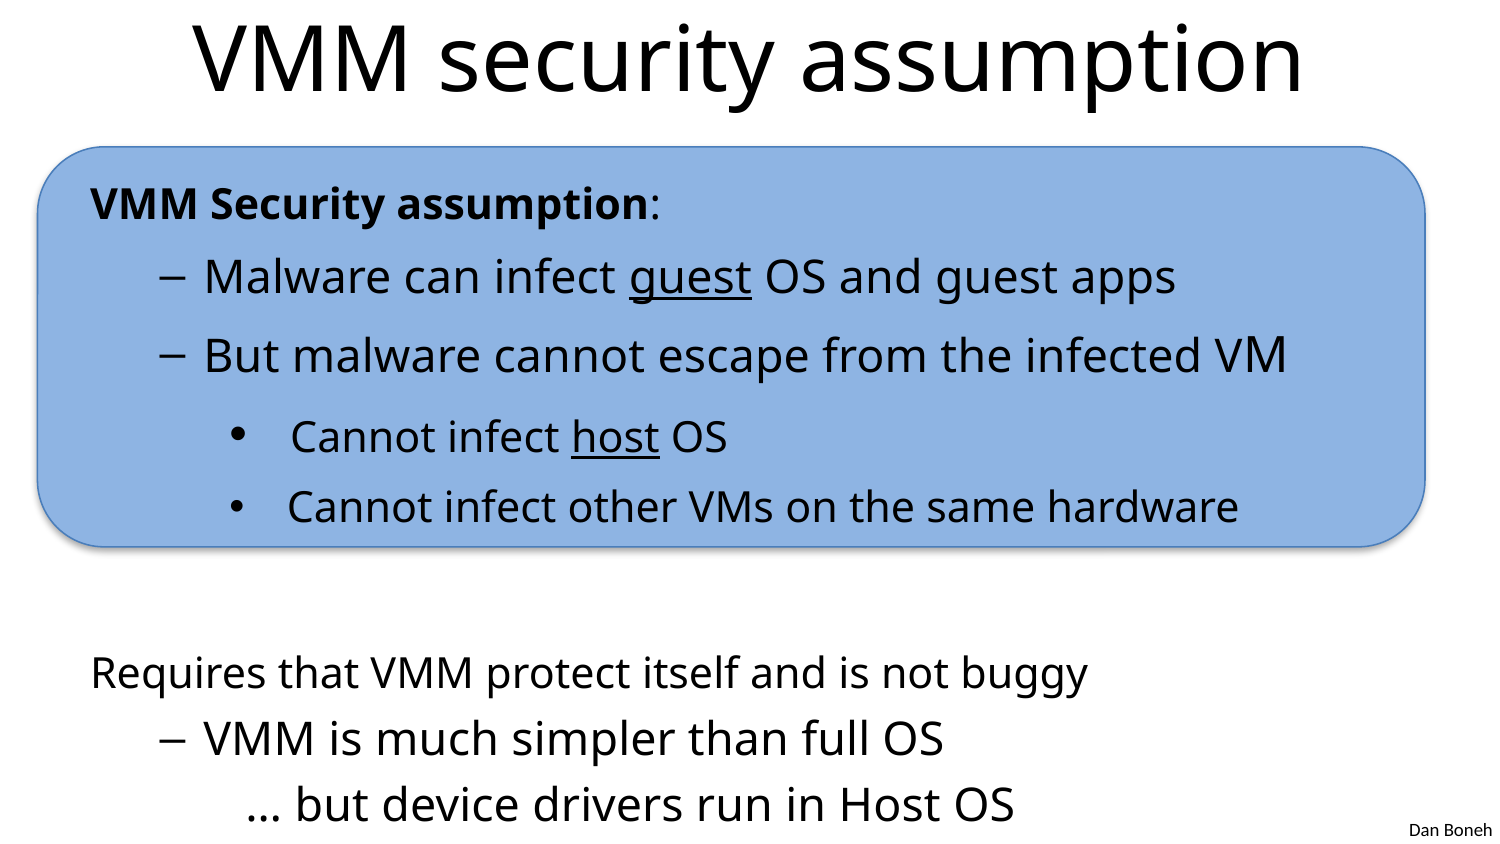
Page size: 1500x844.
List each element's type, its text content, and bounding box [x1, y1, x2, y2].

text_box [36, 146, 1409, 541]
list VMM Security assumption: Malware can infect guest OS and guest apps But malware cannot escape from the infected VM Cannot infect host OS Cannot infect other VMs on the same hardware Requires that VMM protect itself and is not buggy VMM is much simpler than full OS … but device drivers run in Host OS [75, 168, 1450, 844]
title VMM security assumption [75, 0, 1425, 125]
